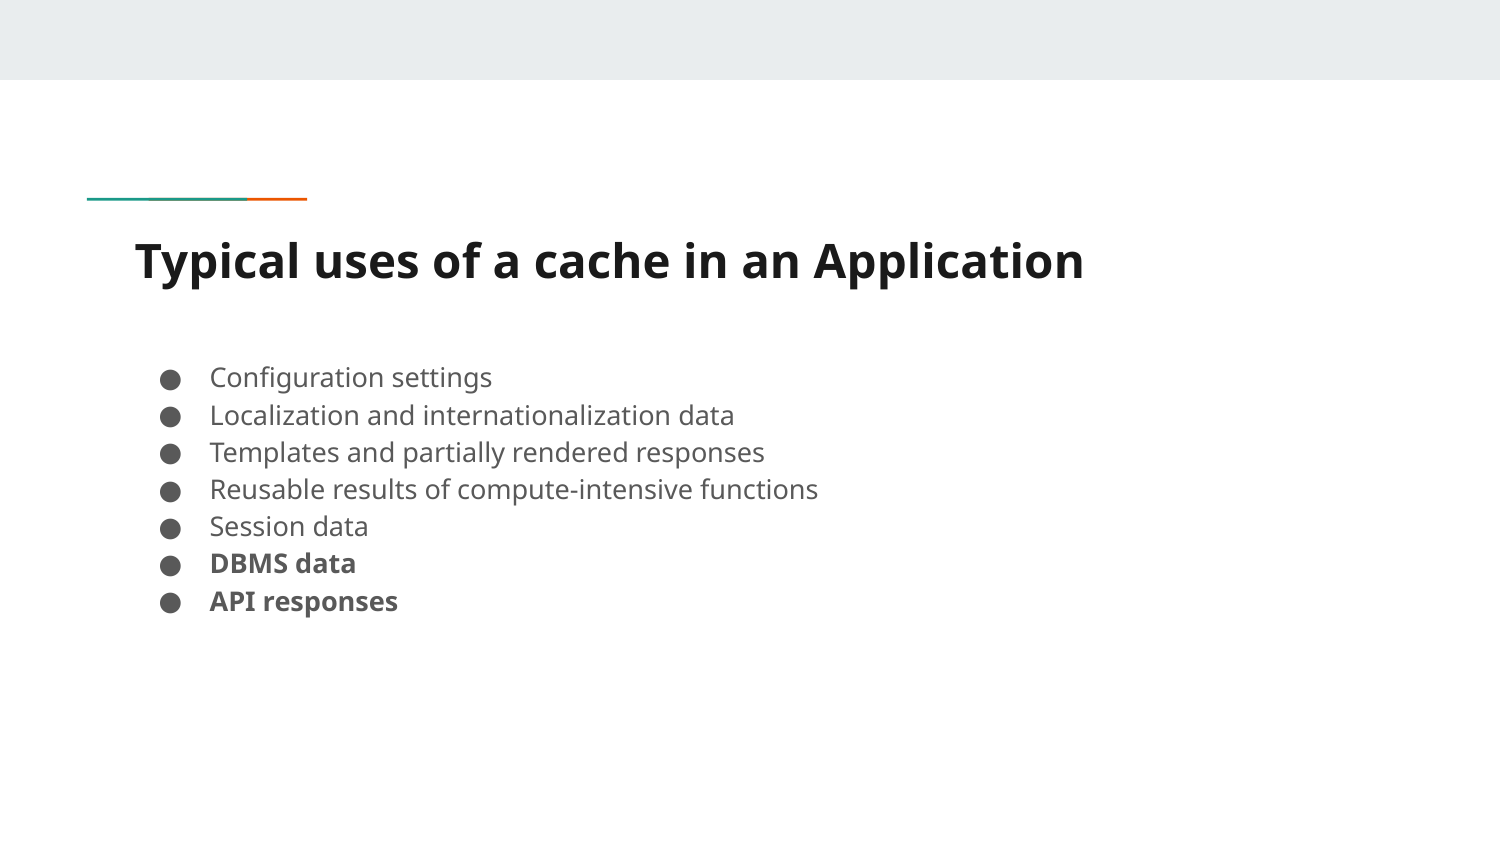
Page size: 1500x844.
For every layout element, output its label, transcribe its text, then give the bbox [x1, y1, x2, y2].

list Configuration settings Localization and internationalization data Templates and partially rendered responses Reusable results of compute-intensive functions Session data DBMS data API responses [119, 341, 1381, 712]
title Typical uses of a cache in an Application [119, 216, 1381, 305]
